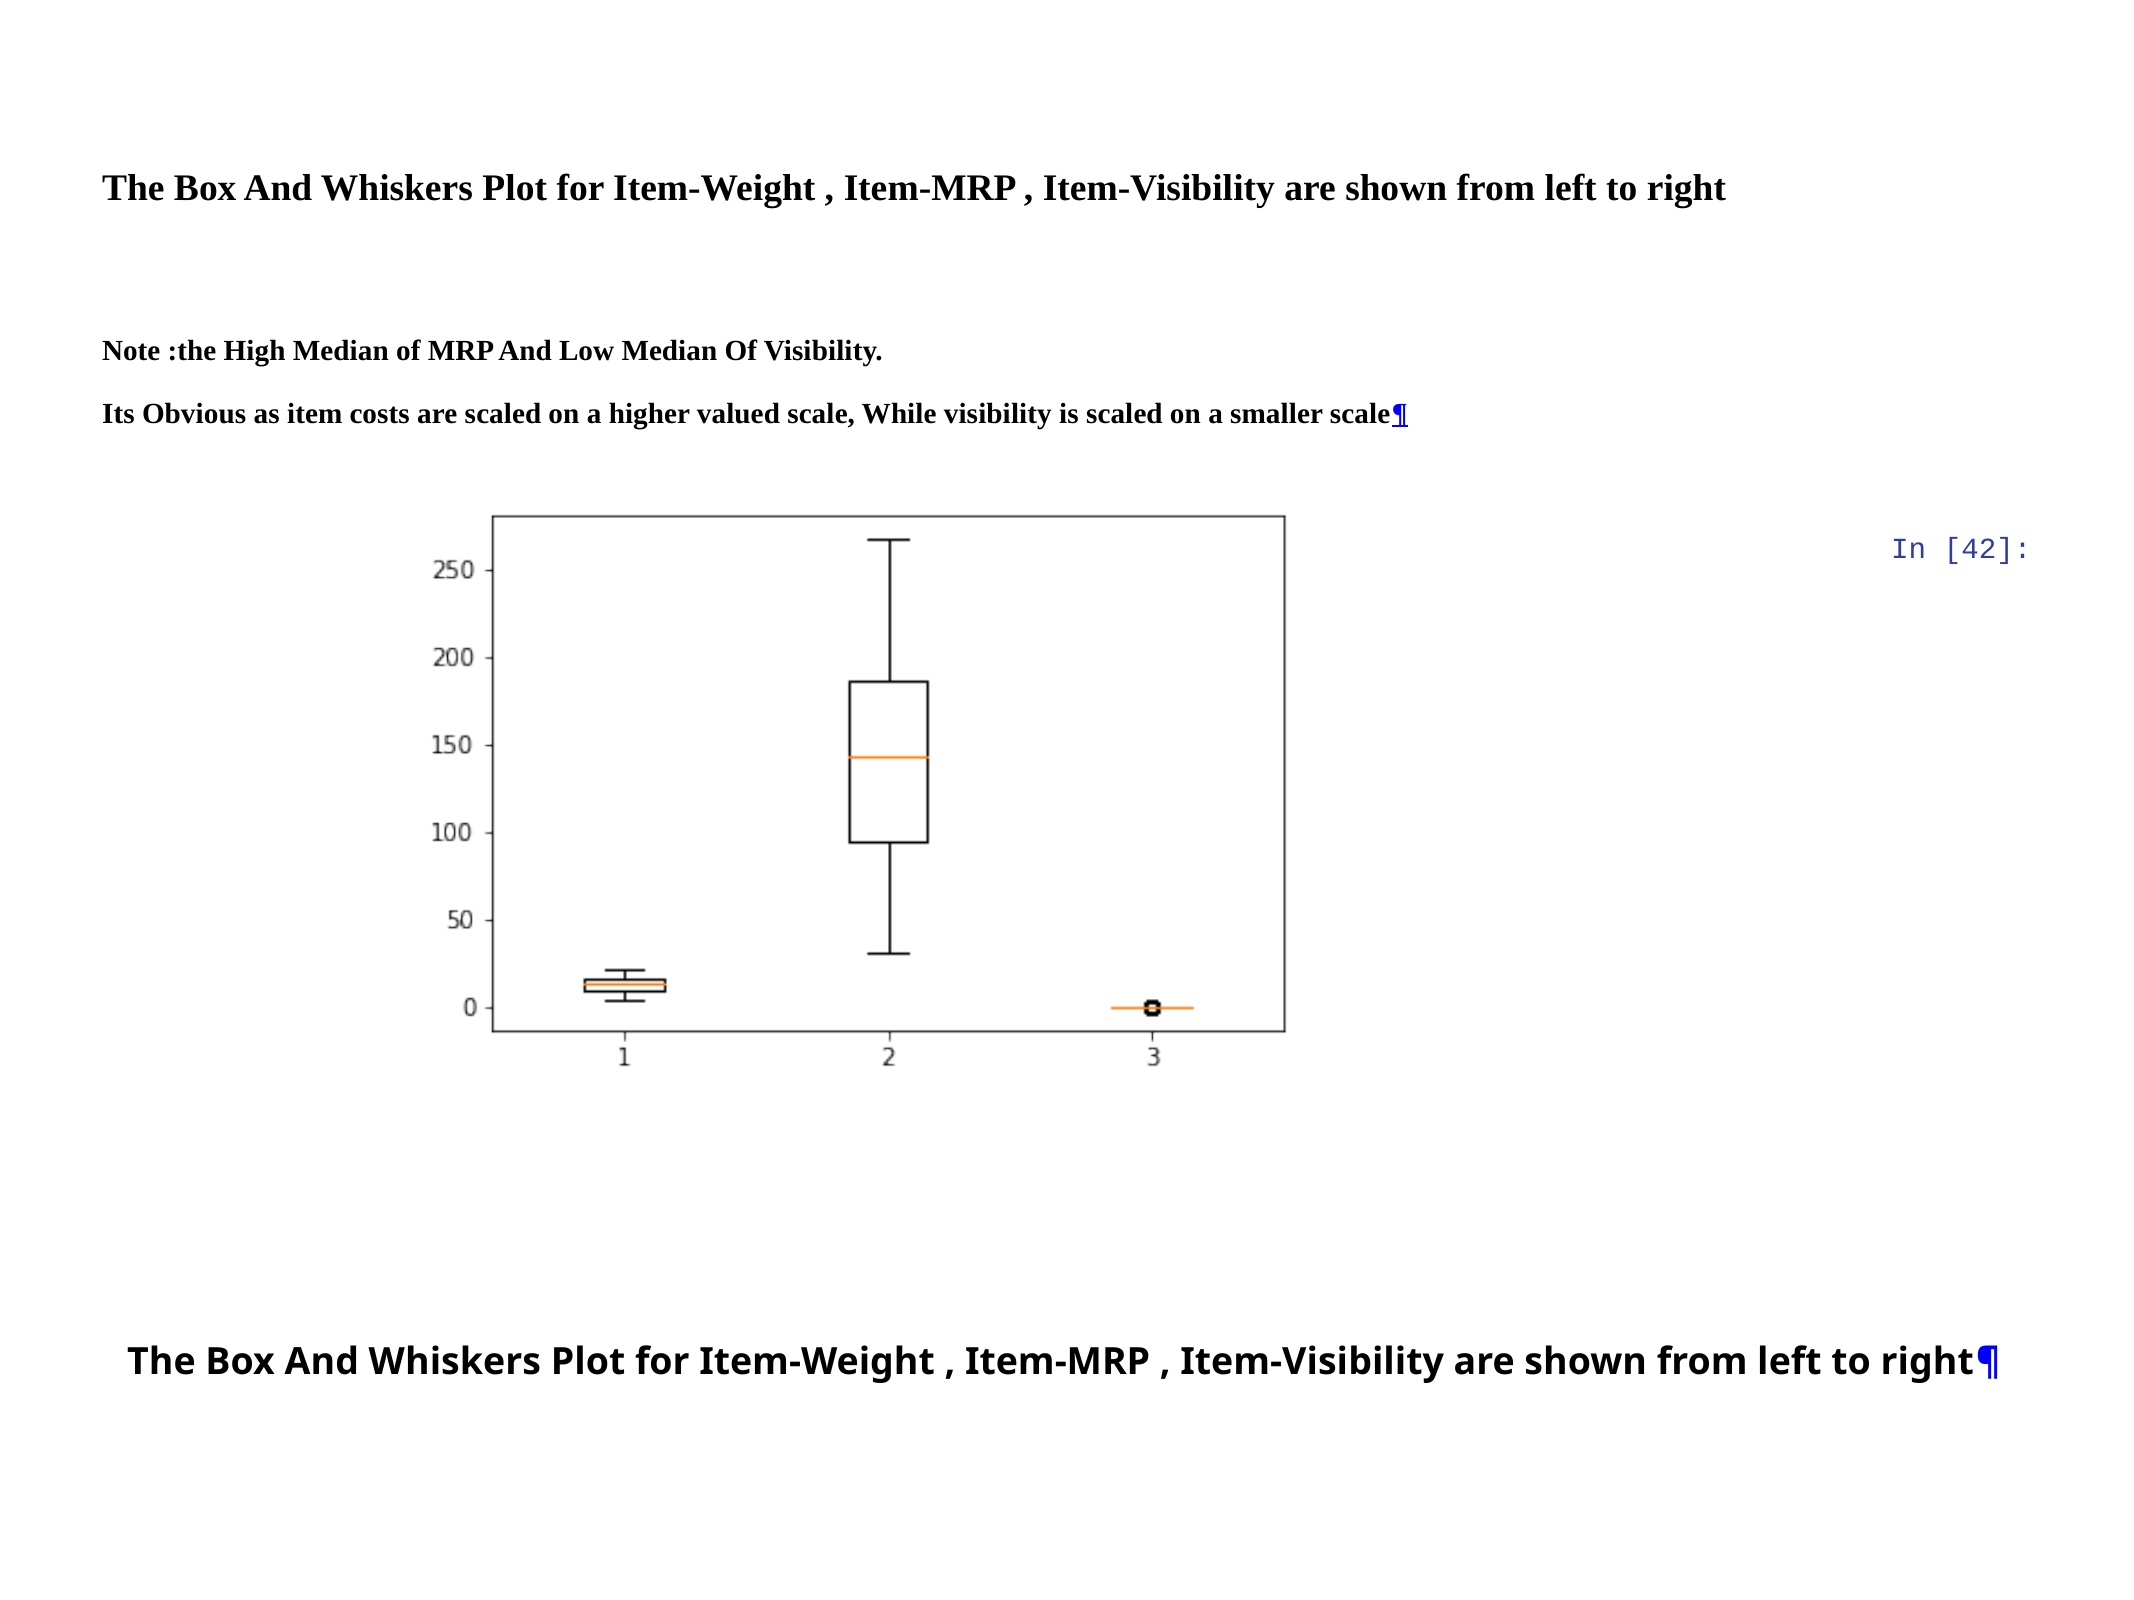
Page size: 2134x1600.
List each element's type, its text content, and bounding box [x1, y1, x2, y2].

picture [413, 492, 1309, 1089]
text_box The Box And Whiskers Plot for Item-Weight , Item-MRP , Item-Visibility are shown from left to right¶ [118, 1298, 2065, 1418]
list Note :the High Median of MRP And Low Median Of Visibility. Its Obvious as item costs are scaled on a higher valued scale, While visibility is scaled on a smaller scale¶ In [42]: [93, 295, 2041, 1482]
title The Box And Whiskers Plot for Item-Weight , Item-MRP , Item-Visibility are shown from left to right [93, 118, 2041, 238]
